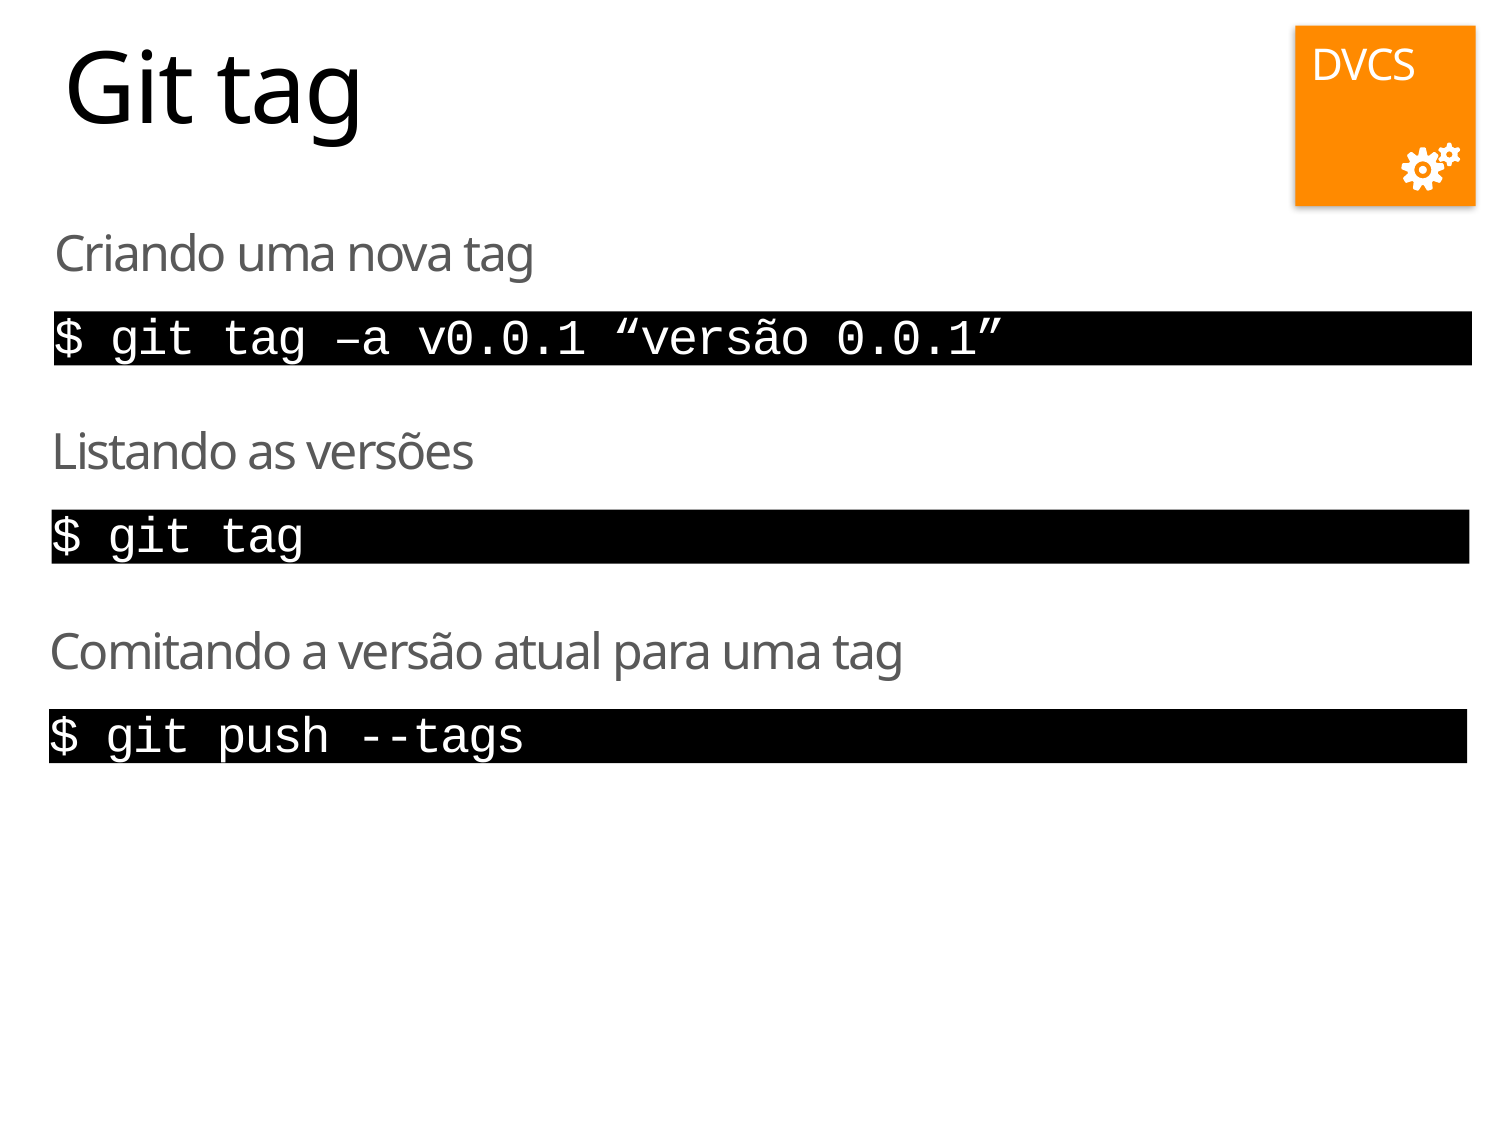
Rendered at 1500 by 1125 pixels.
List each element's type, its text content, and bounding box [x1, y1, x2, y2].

text_box Criando uma nova tag [54, 228, 1427, 283]
text_box Comitando a versão atual para uma tag [49, 626, 1422, 681]
text_box $ git push --tags [49, 709, 1468, 764]
text_box $ git tag –a v0.0.1 “versão 0.0.1” [54, 311, 1472, 366]
text_box $ git tag [51, 509, 1470, 564]
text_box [1294, 25, 1476, 207]
title Git tag [63, 37, 1288, 147]
text_box Listando as versões [51, 426, 1424, 481]
